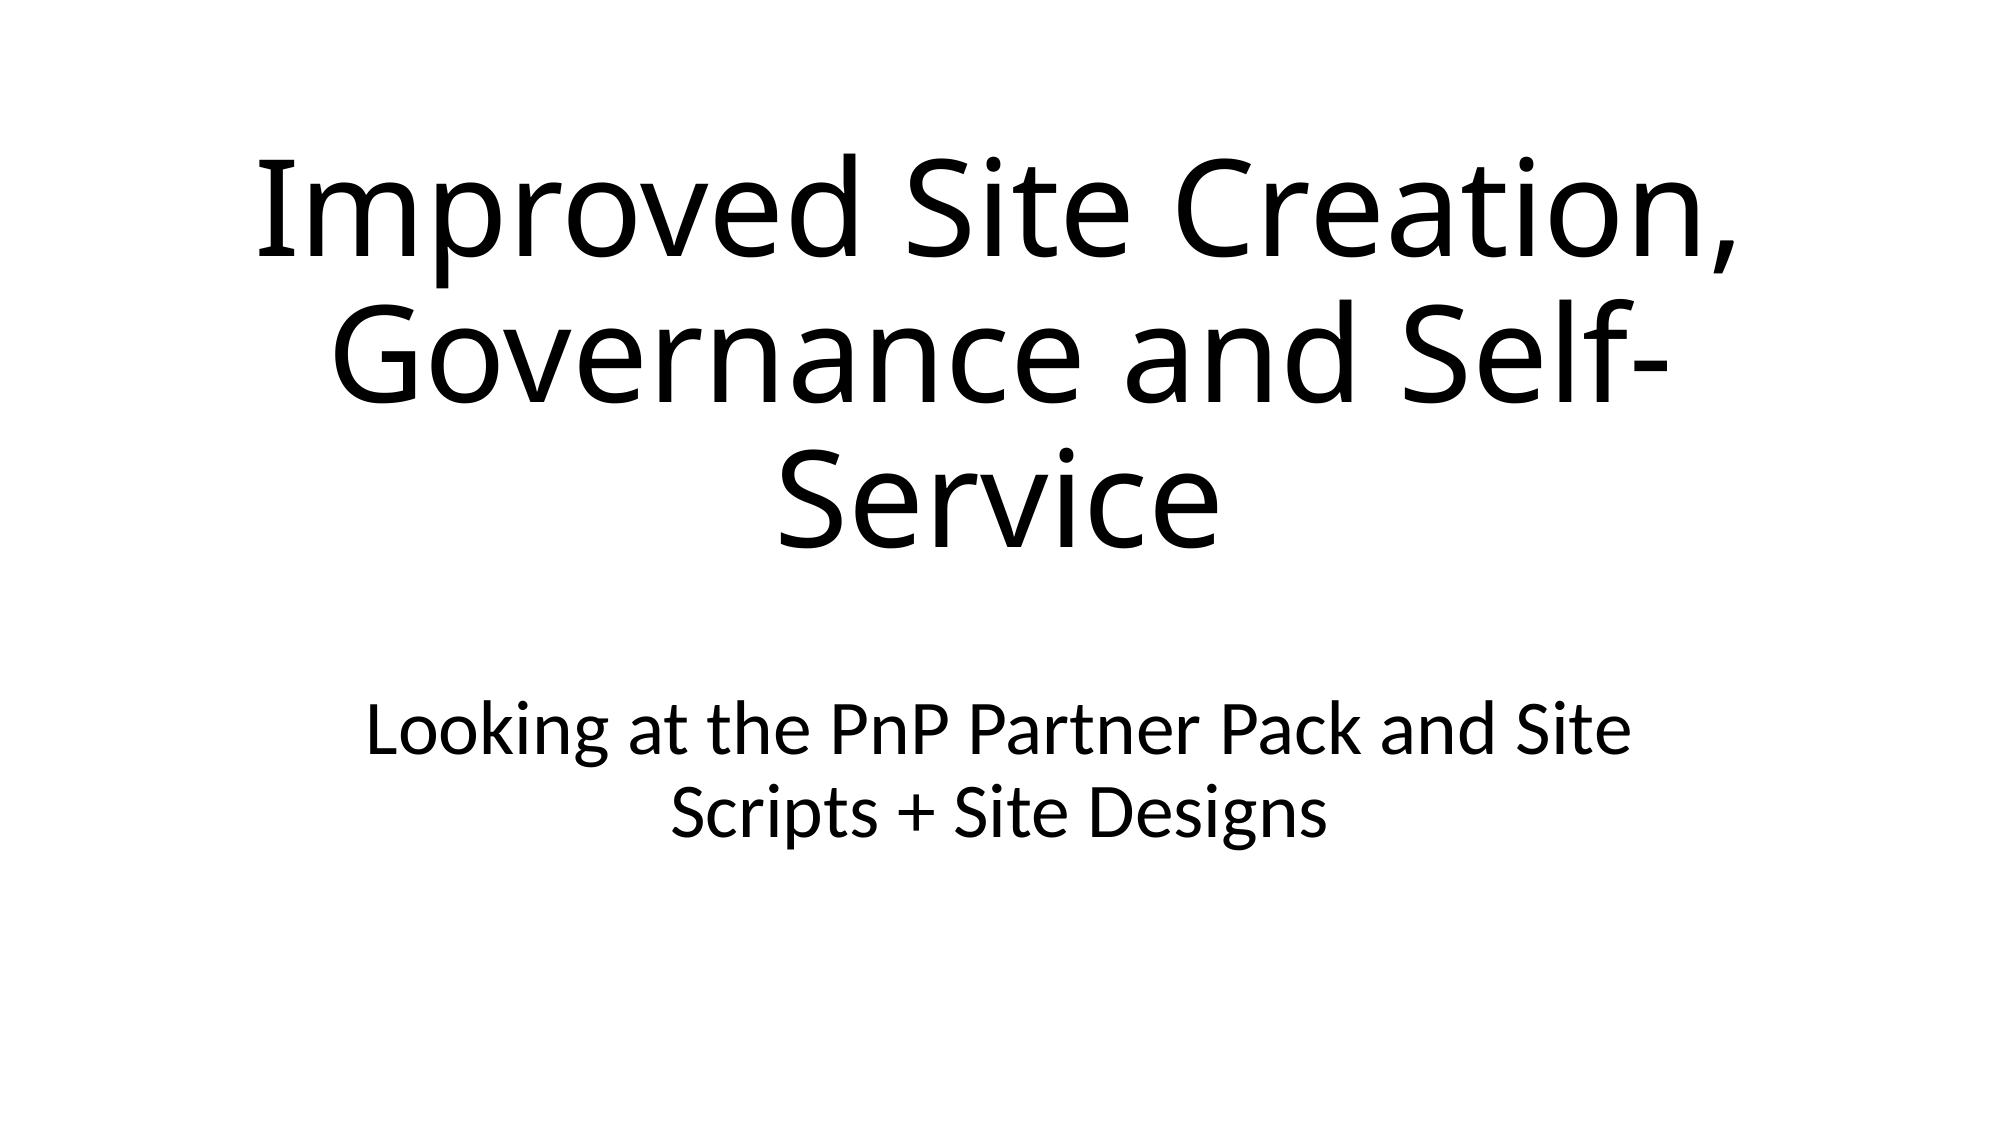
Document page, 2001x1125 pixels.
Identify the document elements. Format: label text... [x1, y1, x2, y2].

subtitle Looking at the PnP Partner Pack and Site Scripts + Site Designs [249, 680, 1750, 863]
title Improved Site Creation, Governance and Self-Service [189, 131, 1811, 585]
